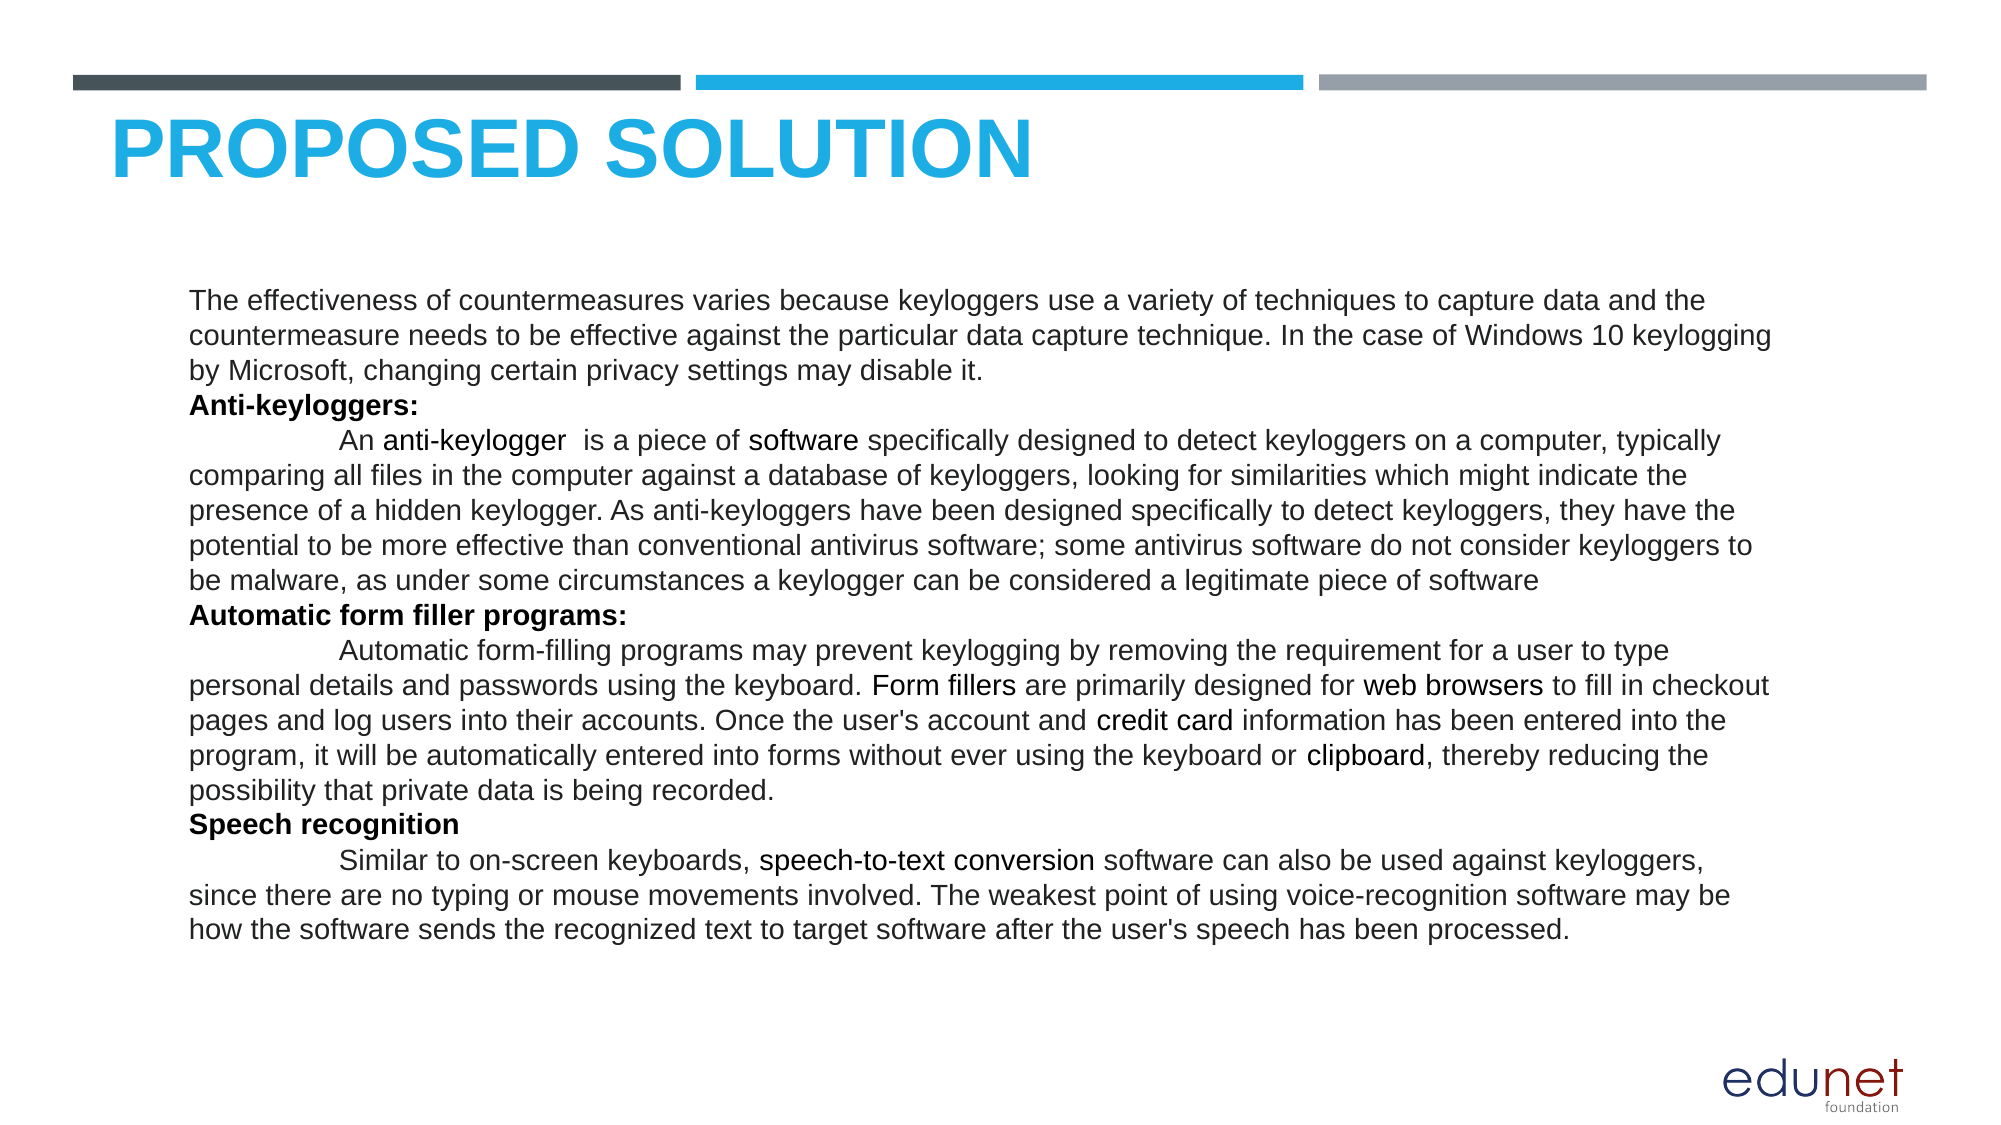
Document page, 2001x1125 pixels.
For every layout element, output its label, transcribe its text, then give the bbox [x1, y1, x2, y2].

picture [1719, 1092, 1905, 1116]
list [71, 177, 1979, 1092]
title Proposed Solution [94, 114, 1906, 177]
text_box The effectiveness of countermeasures varies because keyloggers use a variety of techniques to capture data and the countermeasure needs to be effective against the particular data capture technique. In the case of Windows 10 keylogging by Microsoft, changing certain privacy settings may disable it. Anti-keyloggers: An anti-keylogger is a piece of software specifically designed to detect keyloggers on a computer, typically comparing all files in the computer against a database of keyloggers, looking for similarities which might indicate the presence of a hidden keylogger. As anti-keyloggers have been designed specifically to detect keyloggers, they have the potential to be more effective than conventional antivirus software; some antivirus software do not consider keyloggers to be malware, as under some circumstances a keylogger can be considered a legitimate piece of software Automatic form filler programs: Automatic form-filling programs may prevent keylogging by removing the requirement for a user to type personal details and passwords using the keyboard. Form fillers are primarily designed for web browsers to fill in checkout pages and log users into their accounts. Once the user's account and credit card information has been entered into the program, it will be automatically entered into forms without ever using the keyboard or clipboard, thereby reducing the possibility that private data is being recorded. Speech recognition Similar to on-screen keyboards, speech-to-text conversion software can also be used against keyloggers, since there are no typing or mouse movements involved. The weakest point of using voice-recognition software may be how the software sends the recognized text to target software after the user's speech has been processed. [173, 273, 1790, 954]
